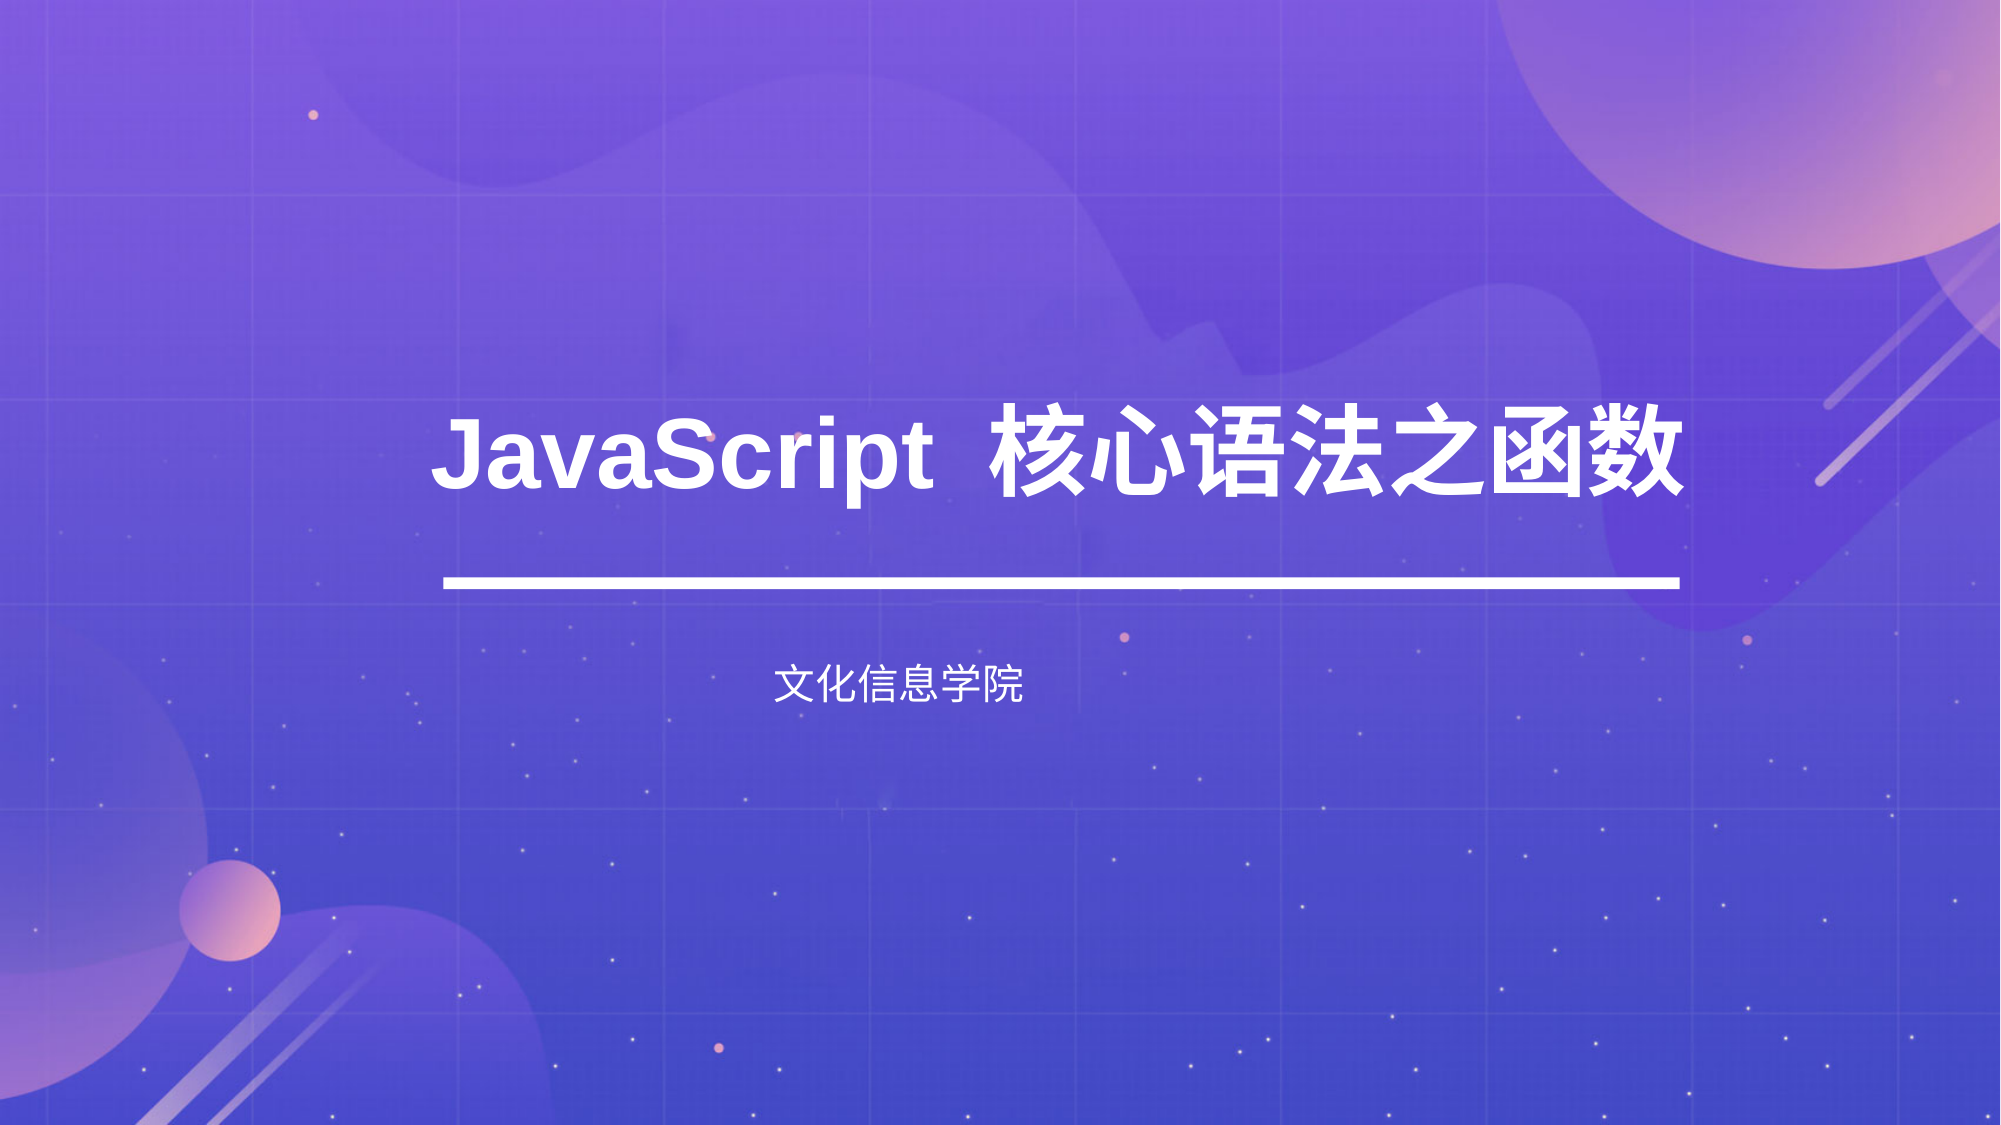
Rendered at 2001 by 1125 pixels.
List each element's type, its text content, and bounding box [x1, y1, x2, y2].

subtitle 文化信息学院 [758, 635, 1338, 726]
picture [0, 0, 2001, 1125]
text_box JavaScript 核心语法之函数 [412, 380, 1705, 516]
